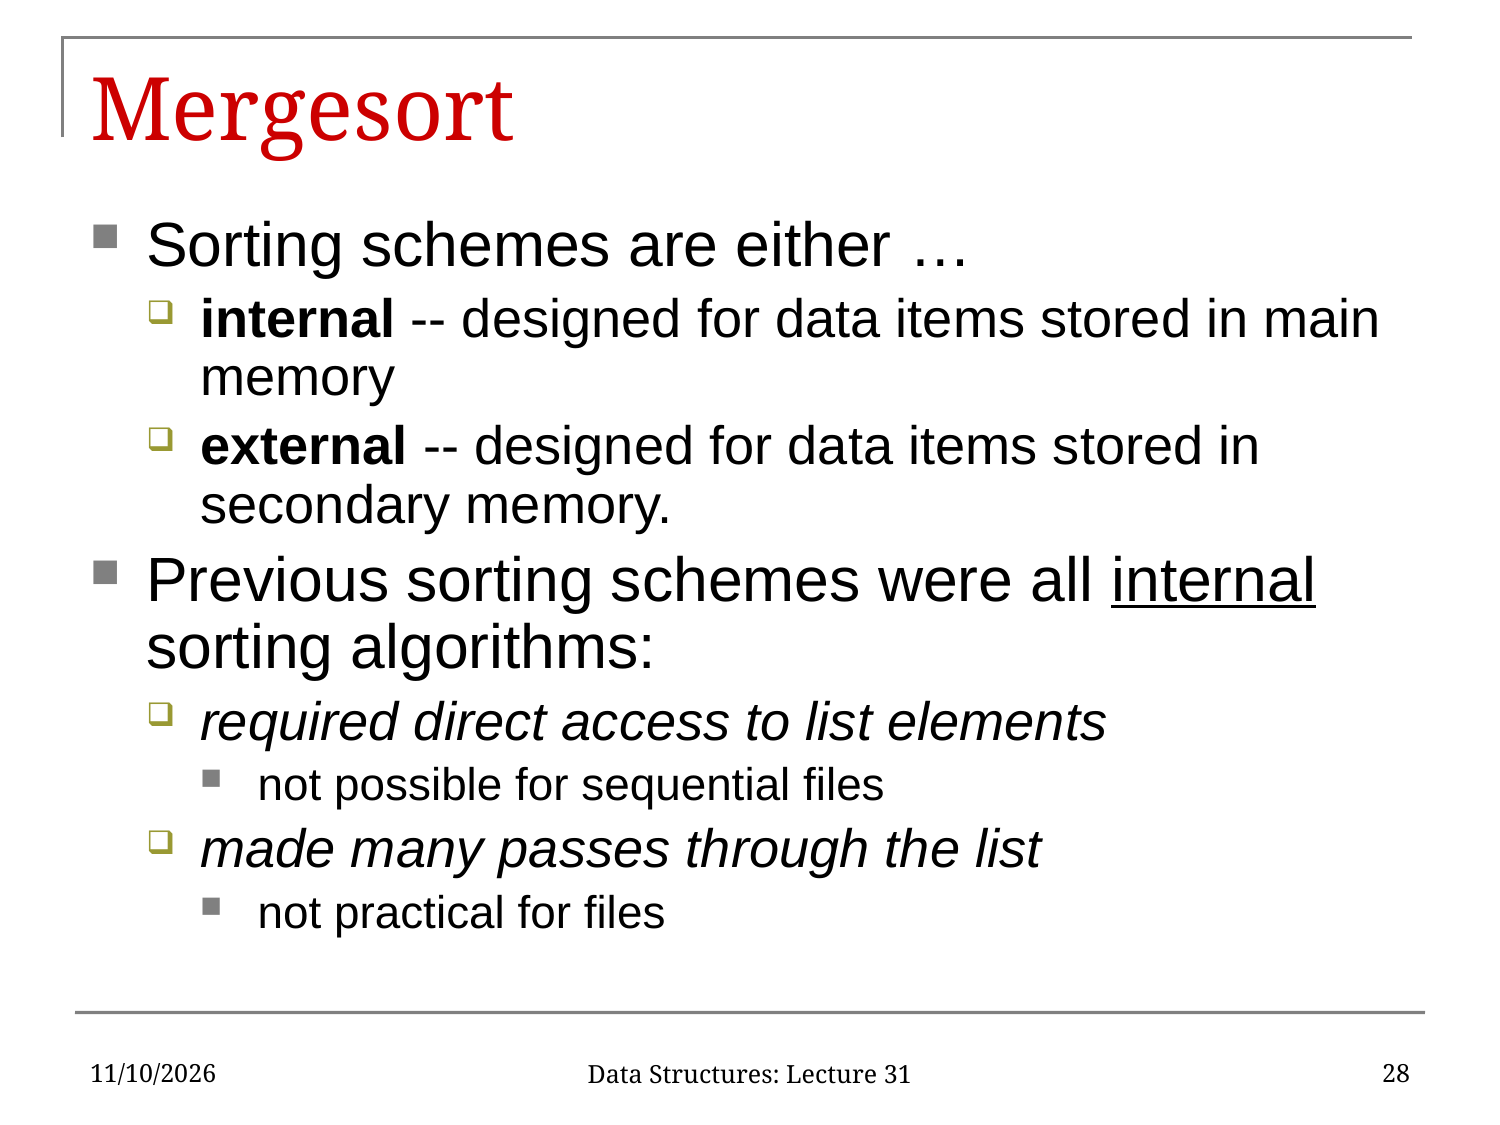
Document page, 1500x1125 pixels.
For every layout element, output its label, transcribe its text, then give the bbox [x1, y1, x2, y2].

slide_number 28 [1074, 1023, 1426, 1100]
title Mergesort [75, 45, 1425, 163]
list Sorting schemes are either … internal -- designed for data items stored in main memory external -- designed for data items stored in secondary memory. Previous sorting schemes were all internal sorting algorithms: required direct access to list elements not possible for sequential files made many passes through the list not practical for files [75, 204, 1425, 1075]
footer Data Structures: Lecture 31 [512, 1075, 988, 1101]
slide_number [74, 1023, 426, 1100]
